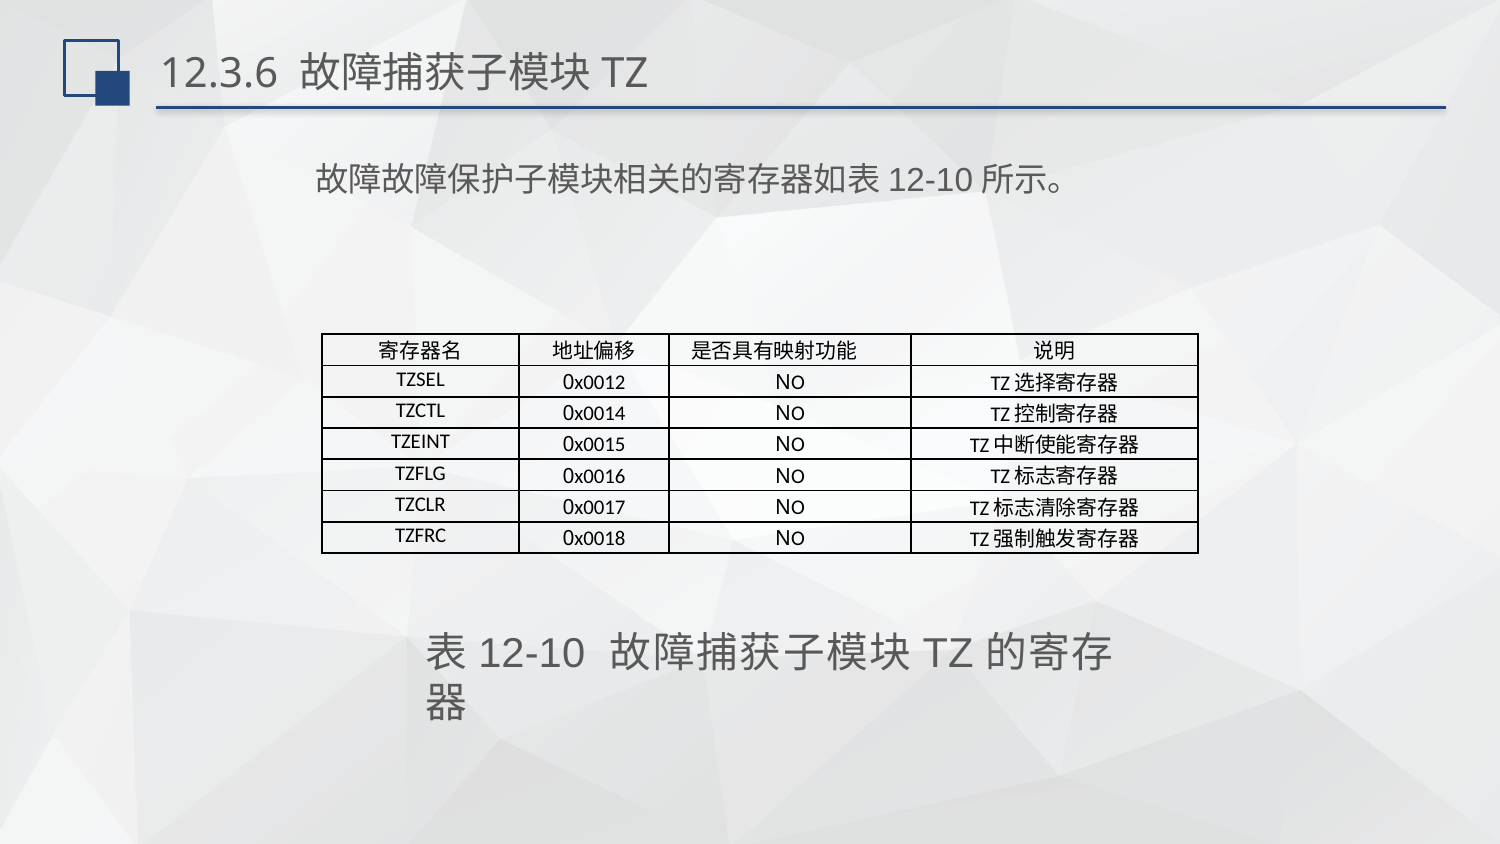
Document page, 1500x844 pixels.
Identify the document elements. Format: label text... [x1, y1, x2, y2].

table_cell TZFRC [323, 523, 518, 552]
table_header 寄存器名 [323, 335, 518, 365]
table_cell NO [670, 398, 910, 427]
table_cell TZCLR [323, 491, 518, 521]
table_cell 0x0016 [520, 460, 668, 490]
table_cell TZFLG [323, 460, 518, 490]
table_cell TZ选择寄存器 [912, 366, 1197, 396]
text_box 表12-10 故障捕获子模块TZ的寄存器 [410, 618, 1129, 733]
title 12.3.6 故障捕获子模块TZ [148, 43, 1117, 99]
table_cell 0x0018 [520, 523, 668, 552]
table_cell TZEINT [323, 429, 518, 458]
table_cell 0x0014 [520, 398, 668, 427]
table_header 说明 [912, 335, 1197, 365]
table_cell TZ标志清除寄存器 [912, 491, 1197, 521]
table_cell TZ强制触发寄存器 [912, 523, 1197, 552]
table_cell NO [670, 491, 910, 521]
table_header 是否具有映射功能 [670, 335, 910, 365]
table_cell TZSEL [323, 366, 518, 396]
table_cell 0x0012 [520, 366, 668, 396]
picture [0, 0, 1500, 844]
table_header 地址偏移 [520, 335, 668, 365]
table_cell TZ标志寄存器 [912, 460, 1197, 490]
table_cell NO [670, 429, 910, 458]
table_cell NO [670, 460, 910, 490]
text_box 故障故障保护子模块相关的寄存器如表12-10所示。 [212, 151, 1103, 206]
table_cell NO [670, 523, 910, 552]
table_cell 0x0015 [520, 429, 668, 458]
table_cell TZ控制寄存器 [912, 398, 1197, 427]
table_cell TZ中断使能寄存器 [912, 429, 1197, 458]
table_cell TZCTL [323, 398, 518, 427]
table_cell 0x0017 [520, 491, 668, 521]
table_cell NO [670, 366, 910, 396]
